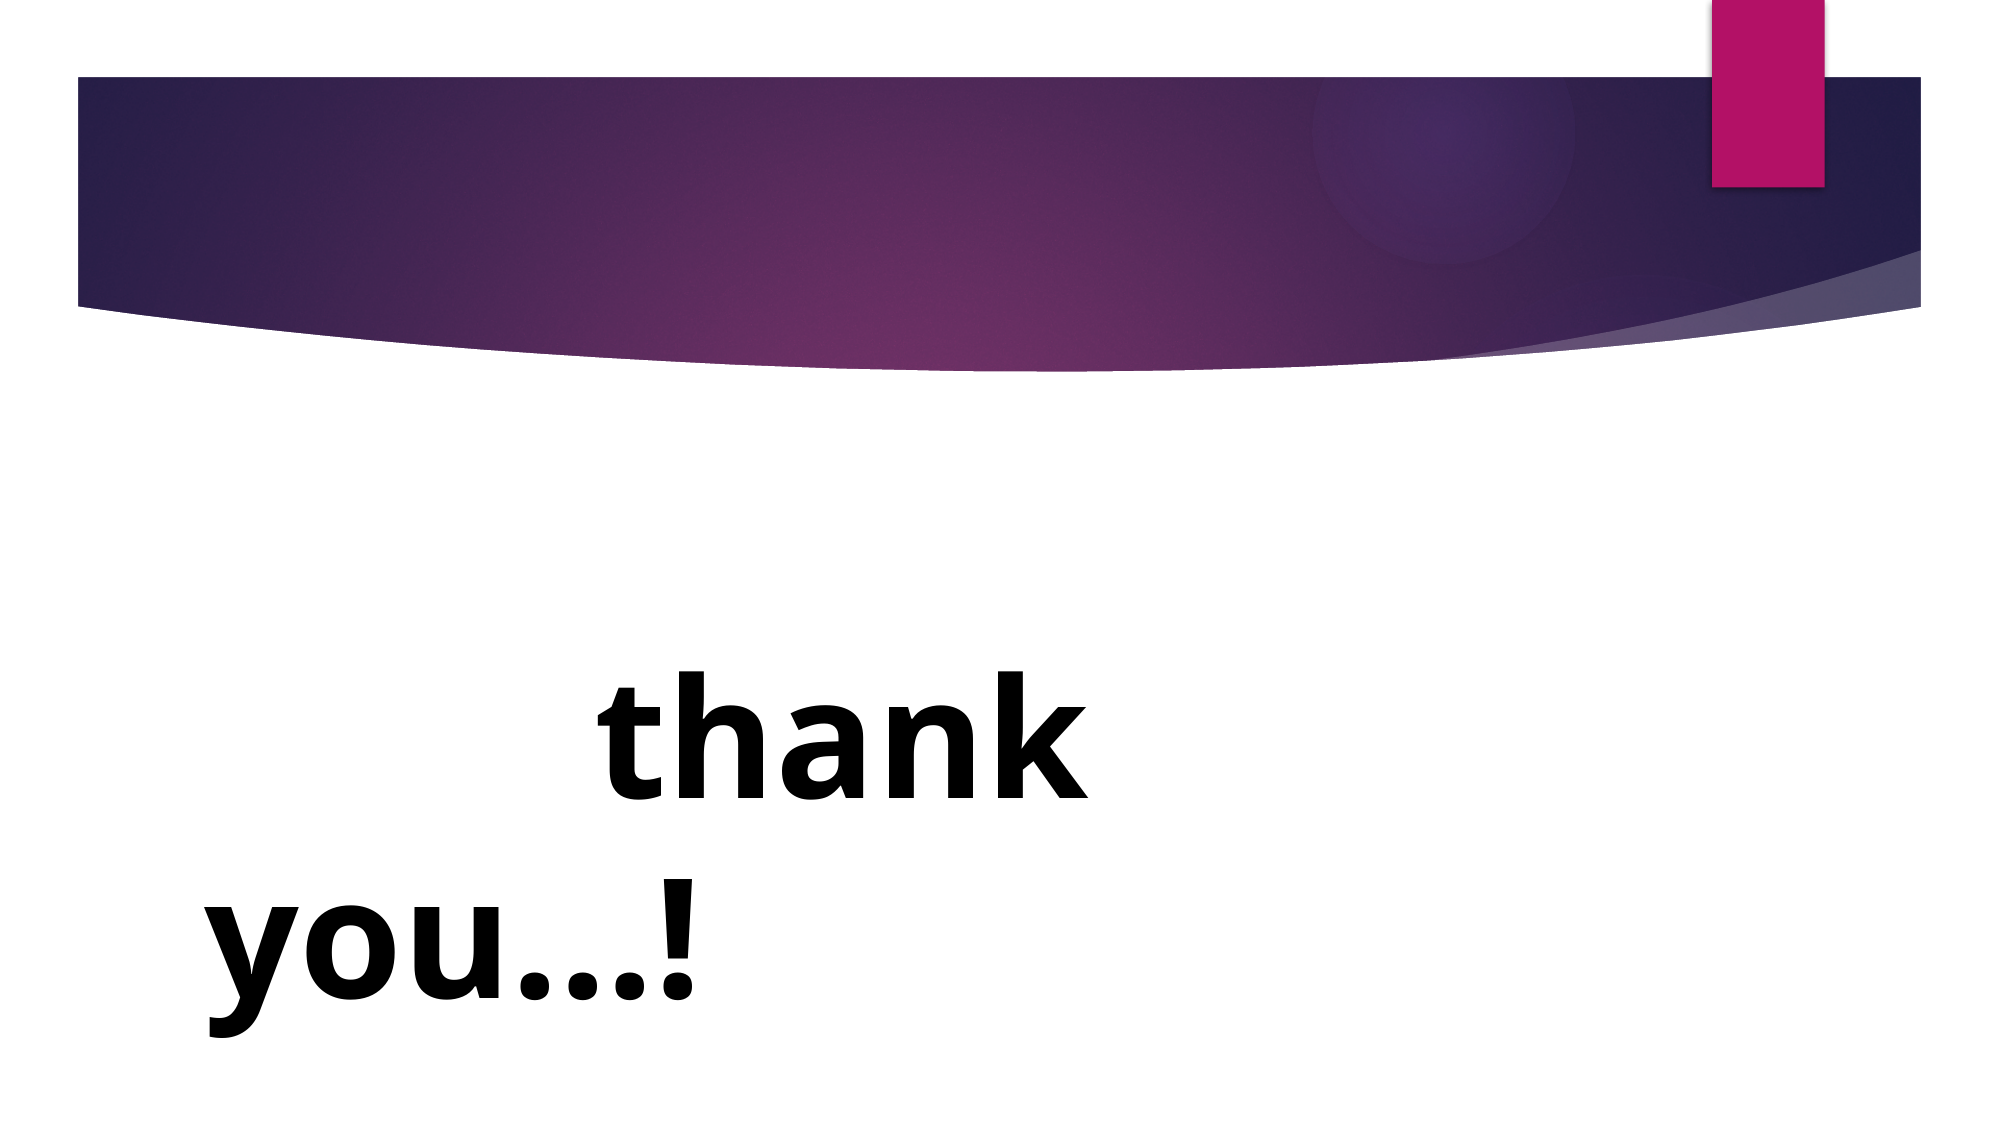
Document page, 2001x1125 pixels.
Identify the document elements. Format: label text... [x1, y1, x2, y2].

list thank you...! [189, 427, 1638, 988]
